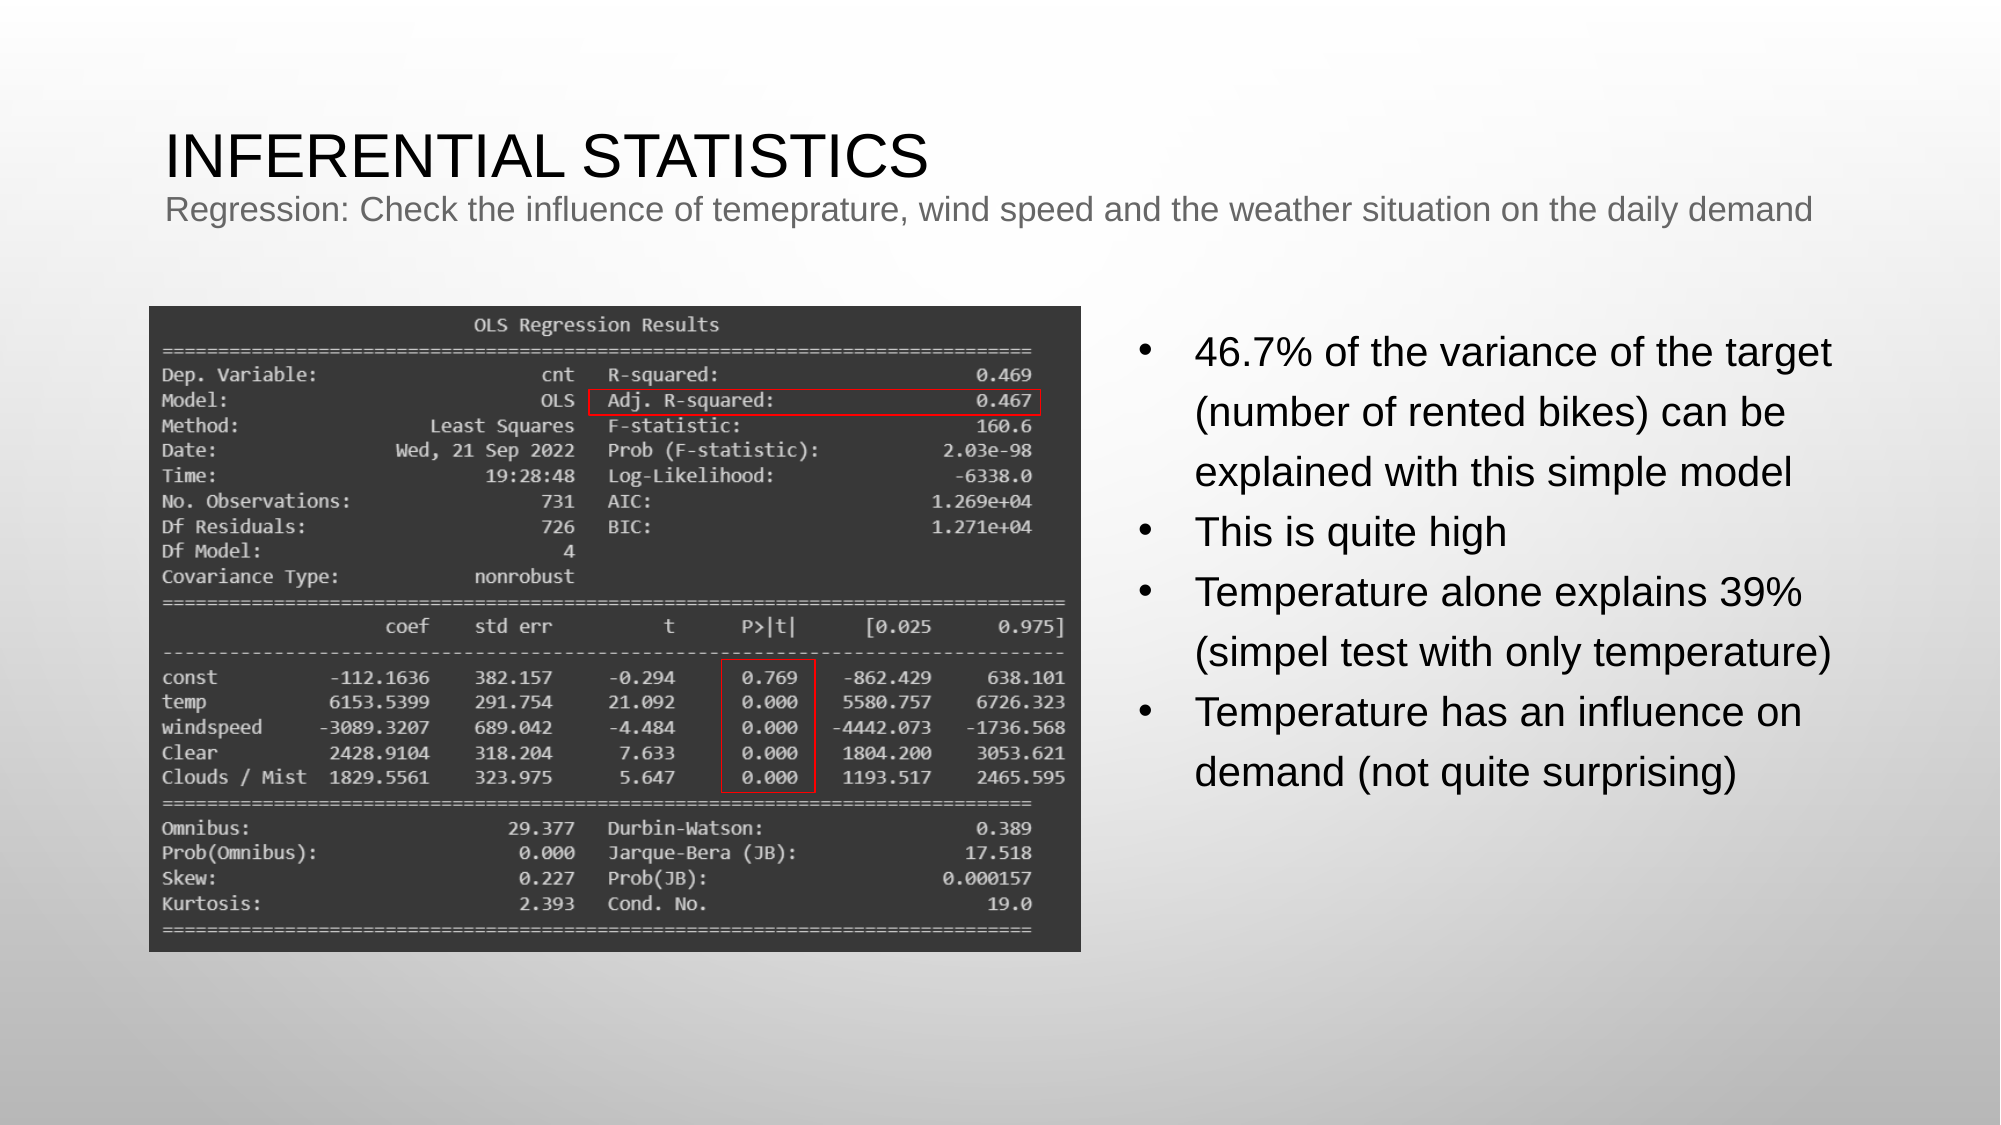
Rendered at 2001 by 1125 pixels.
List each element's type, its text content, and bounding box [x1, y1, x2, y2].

list 46.7% of the variance of the target (number of rented bikes) can be explained with this simple model This is quite high Temperature alone explains 39% (simpel test with only temperature) Temperature has an influence on demand (not quite surprising) [1104, 306, 1851, 950]
title INFERENTIAL STATISTICS Regression: Check the influence of temeprature, wind speed and the weather situation on the daily demand [149, 101, 1851, 252]
picture [0, 0, 2000, 1125]
